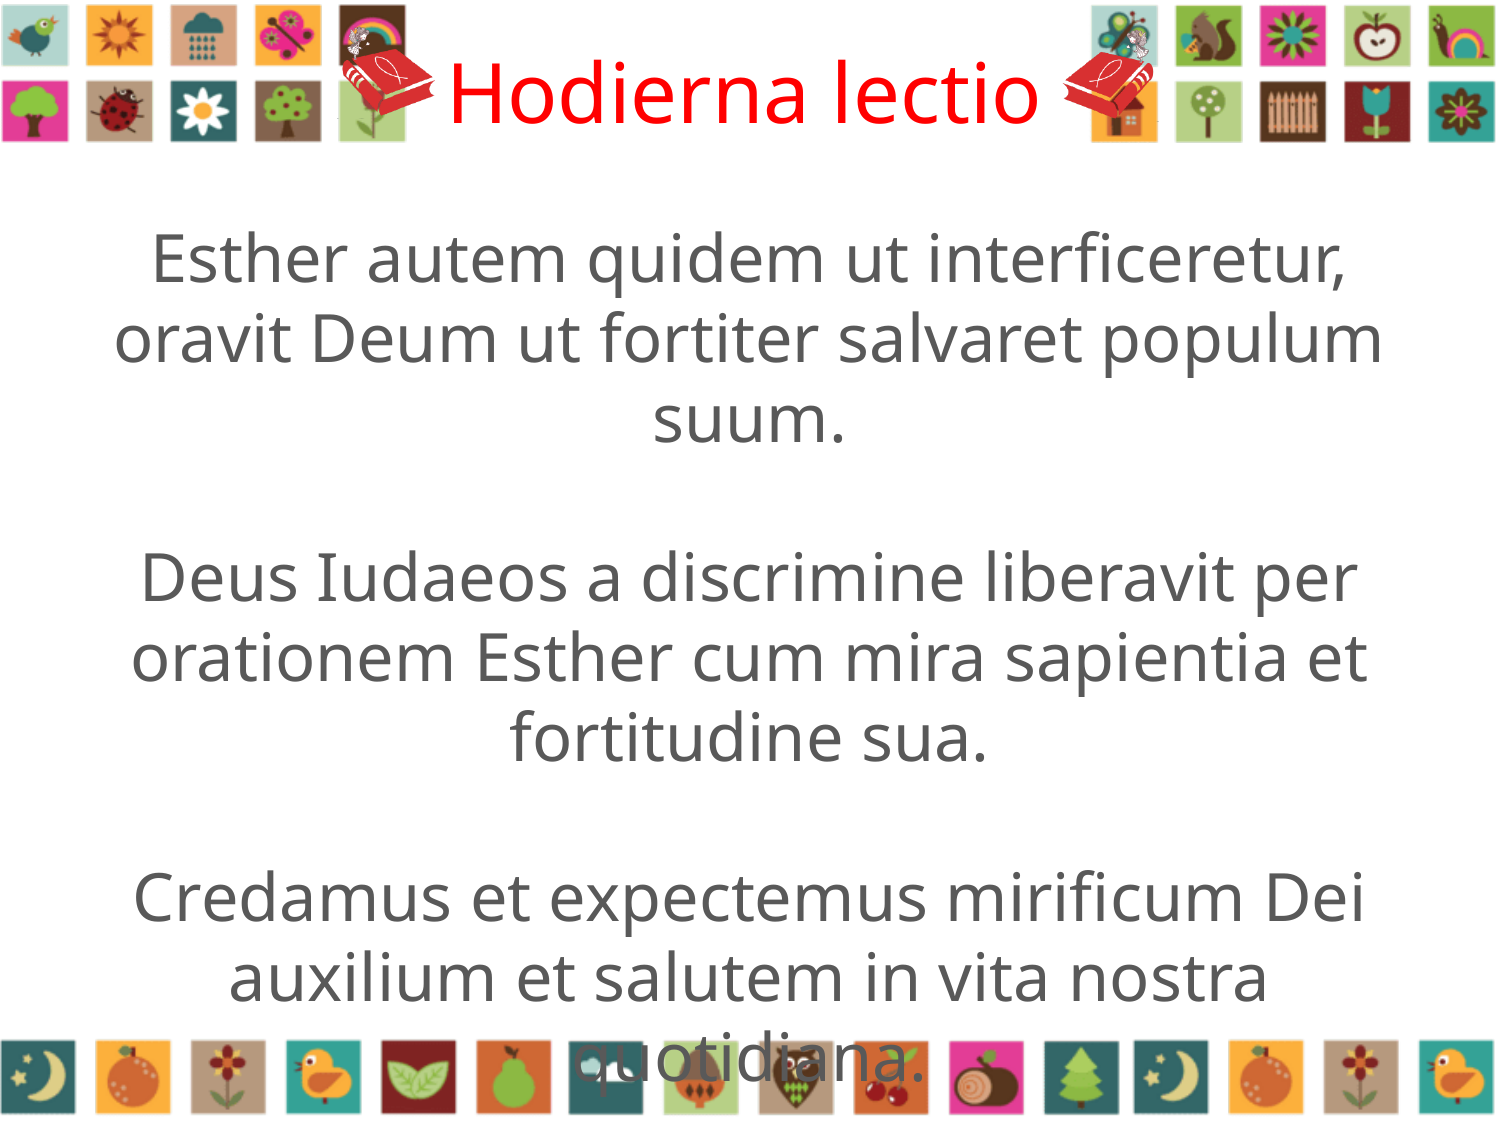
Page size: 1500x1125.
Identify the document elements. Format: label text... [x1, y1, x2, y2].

text_box Hodierna lectio [424, 32, 1077, 148]
picture [0, 3, 467, 150]
picture [1031, 3, 1500, 150]
text_box Esther autem quidem ut interficeretur, oravit Deum ut fortiter salvaret populum suum. Deus Iudaeos a discrimine liberavit per orationem Esther cum mira sapientia et fortitudine sua. Credamus et expectemus mirificum Dei auxilium et salutem in vita nostra quotidiana. [76, 208, 1424, 1027]
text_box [0, 1028, 1500, 1118]
